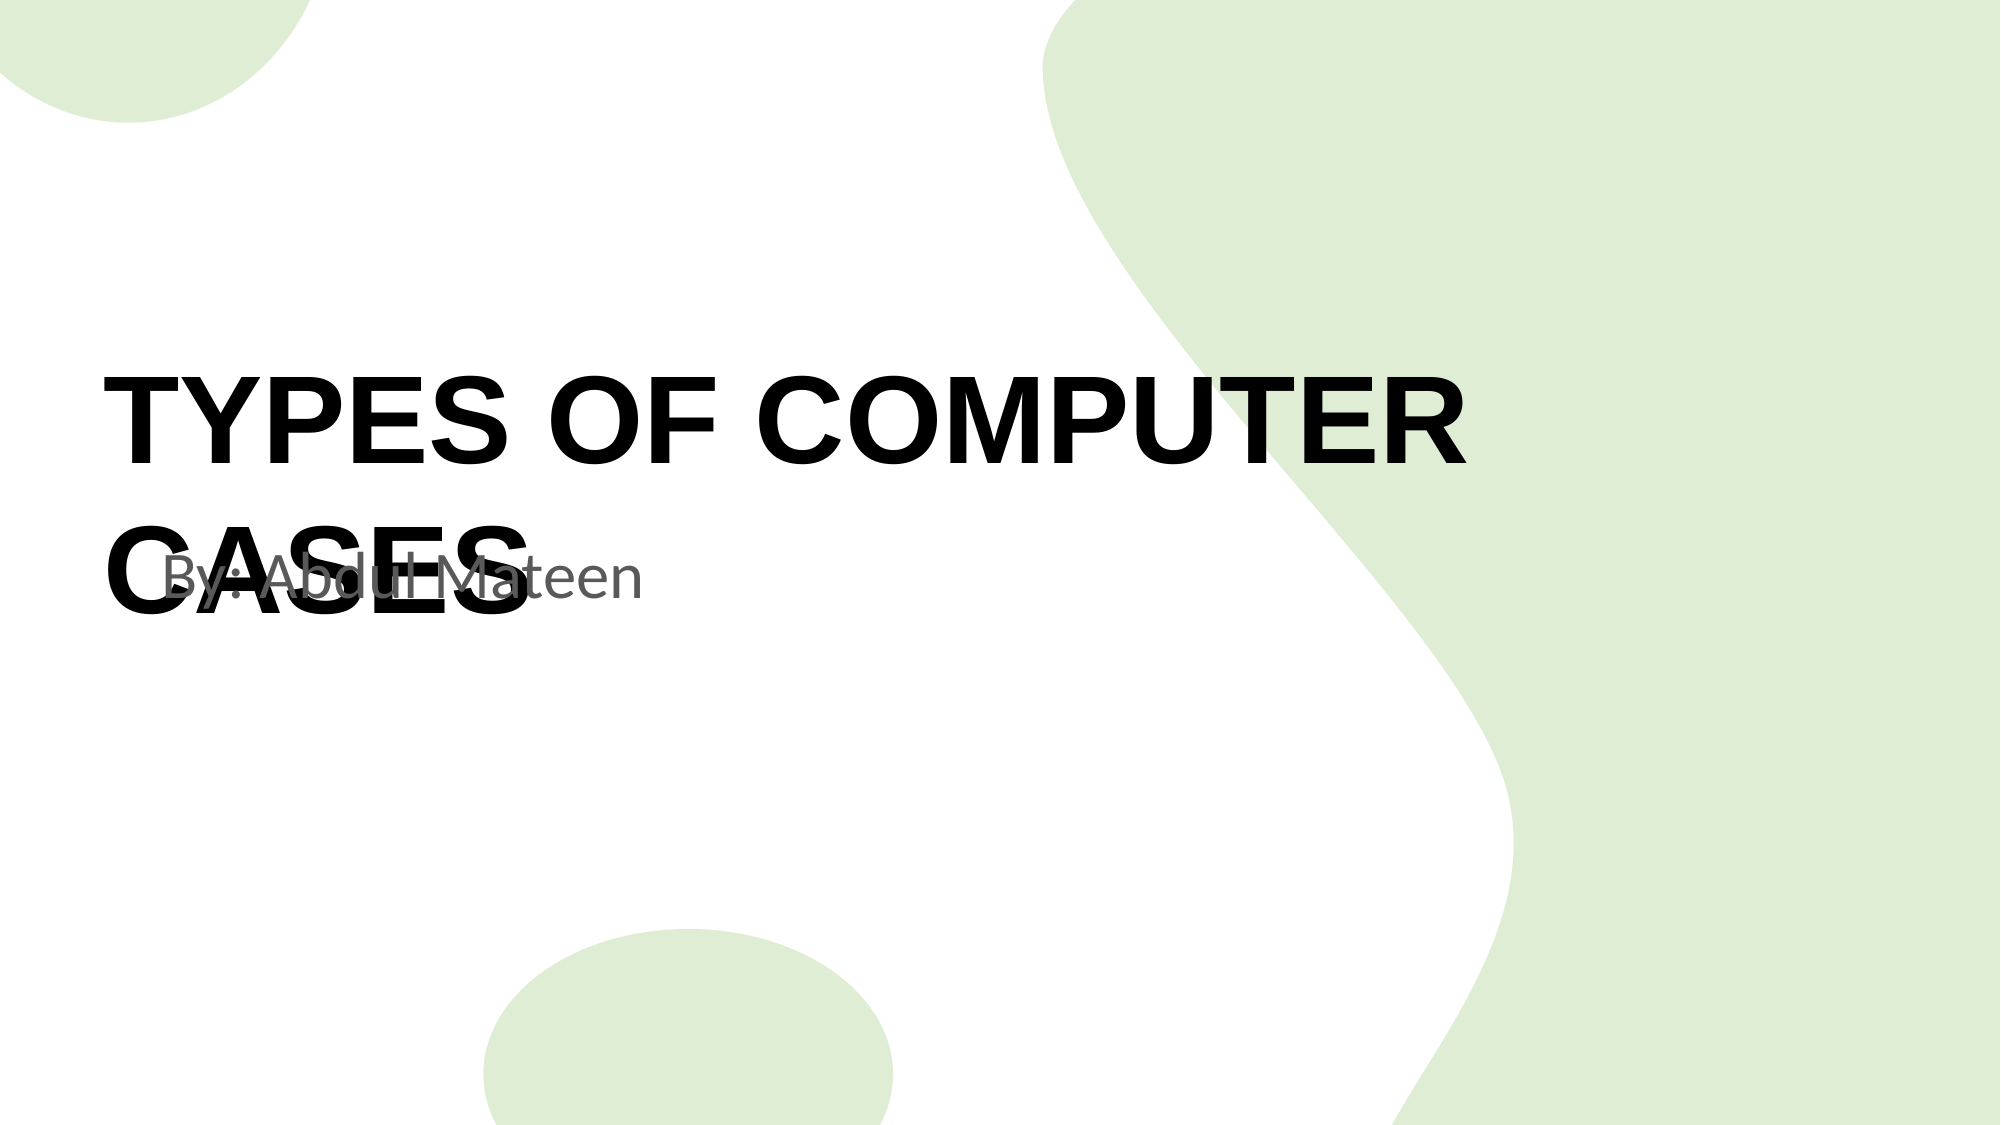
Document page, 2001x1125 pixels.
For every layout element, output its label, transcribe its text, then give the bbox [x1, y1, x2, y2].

text_box TYPES OF COMPUTER CASES [88, 331, 1912, 647]
text_box [0, 0, 312, 124]
text_box [482, 927, 895, 1125]
text_box By: Abdul Mateen [146, 524, 676, 620]
text_box [1041, 0, 2000, 1125]
